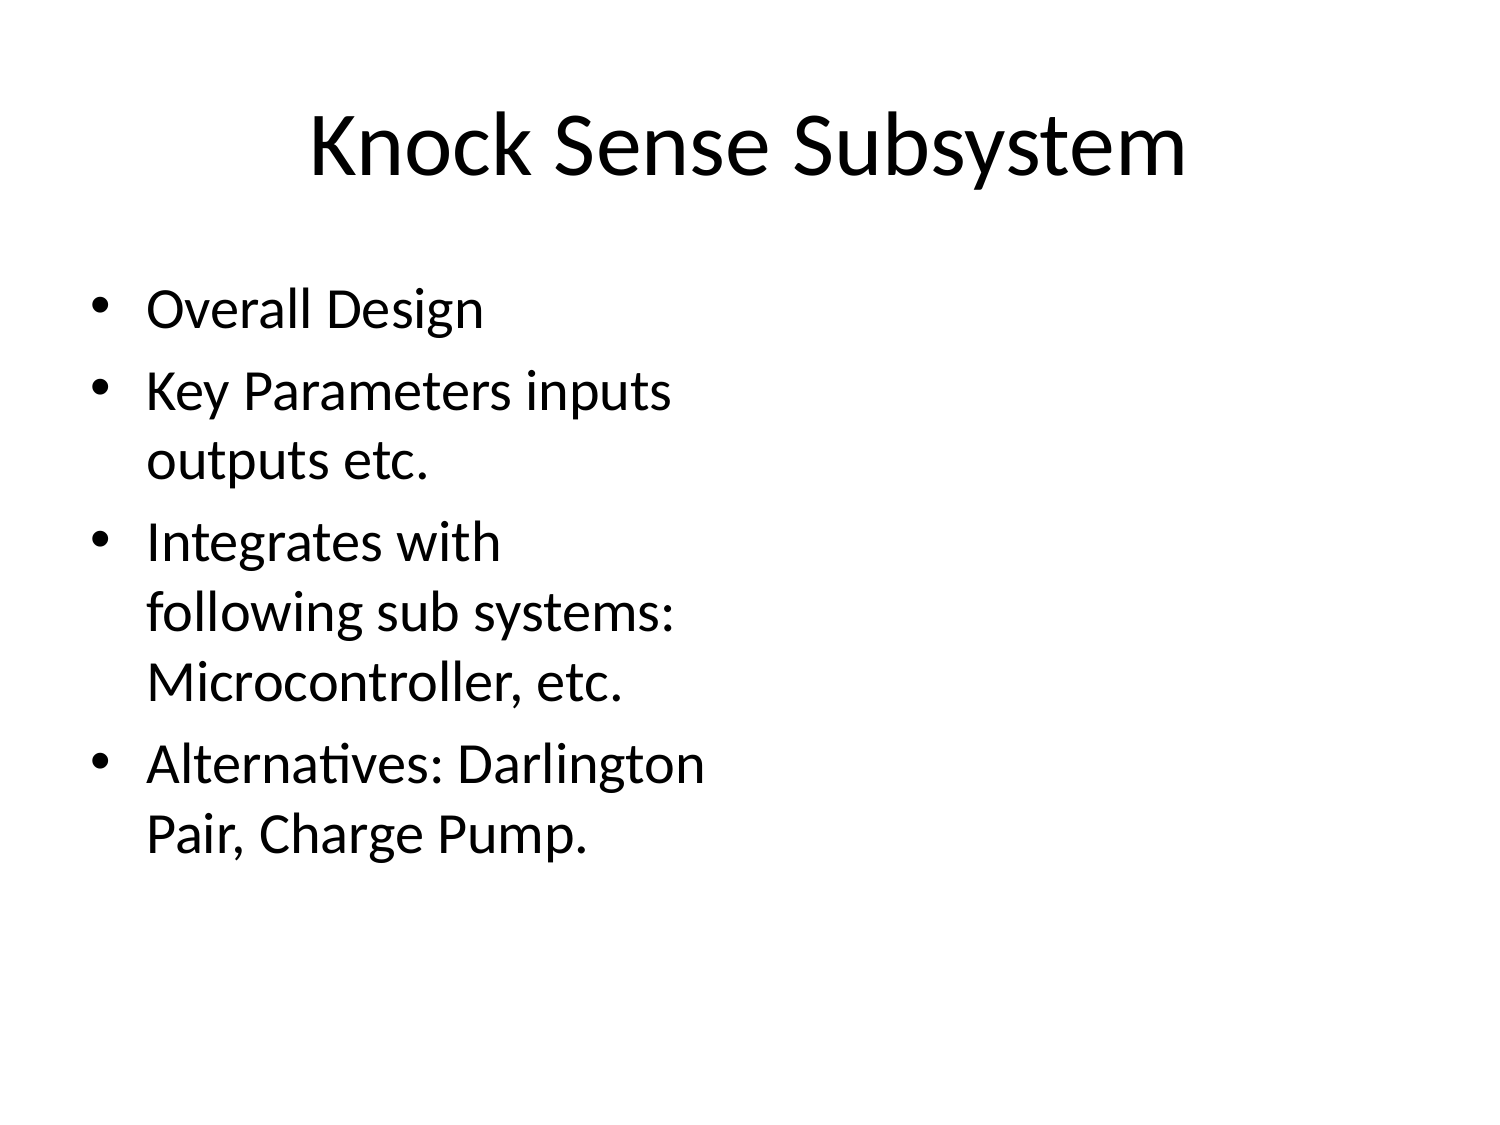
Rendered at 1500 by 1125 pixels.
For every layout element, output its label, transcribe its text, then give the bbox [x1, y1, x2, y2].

list Overall Design Key Parameters inputs outputs etc. Integrates with following sub systems: Microcontroller, etc. Alternatives: Darlington Pair, Charge Pump. [75, 262, 738, 1005]
title Knock Sense Subsystem [75, 45, 1425, 233]
